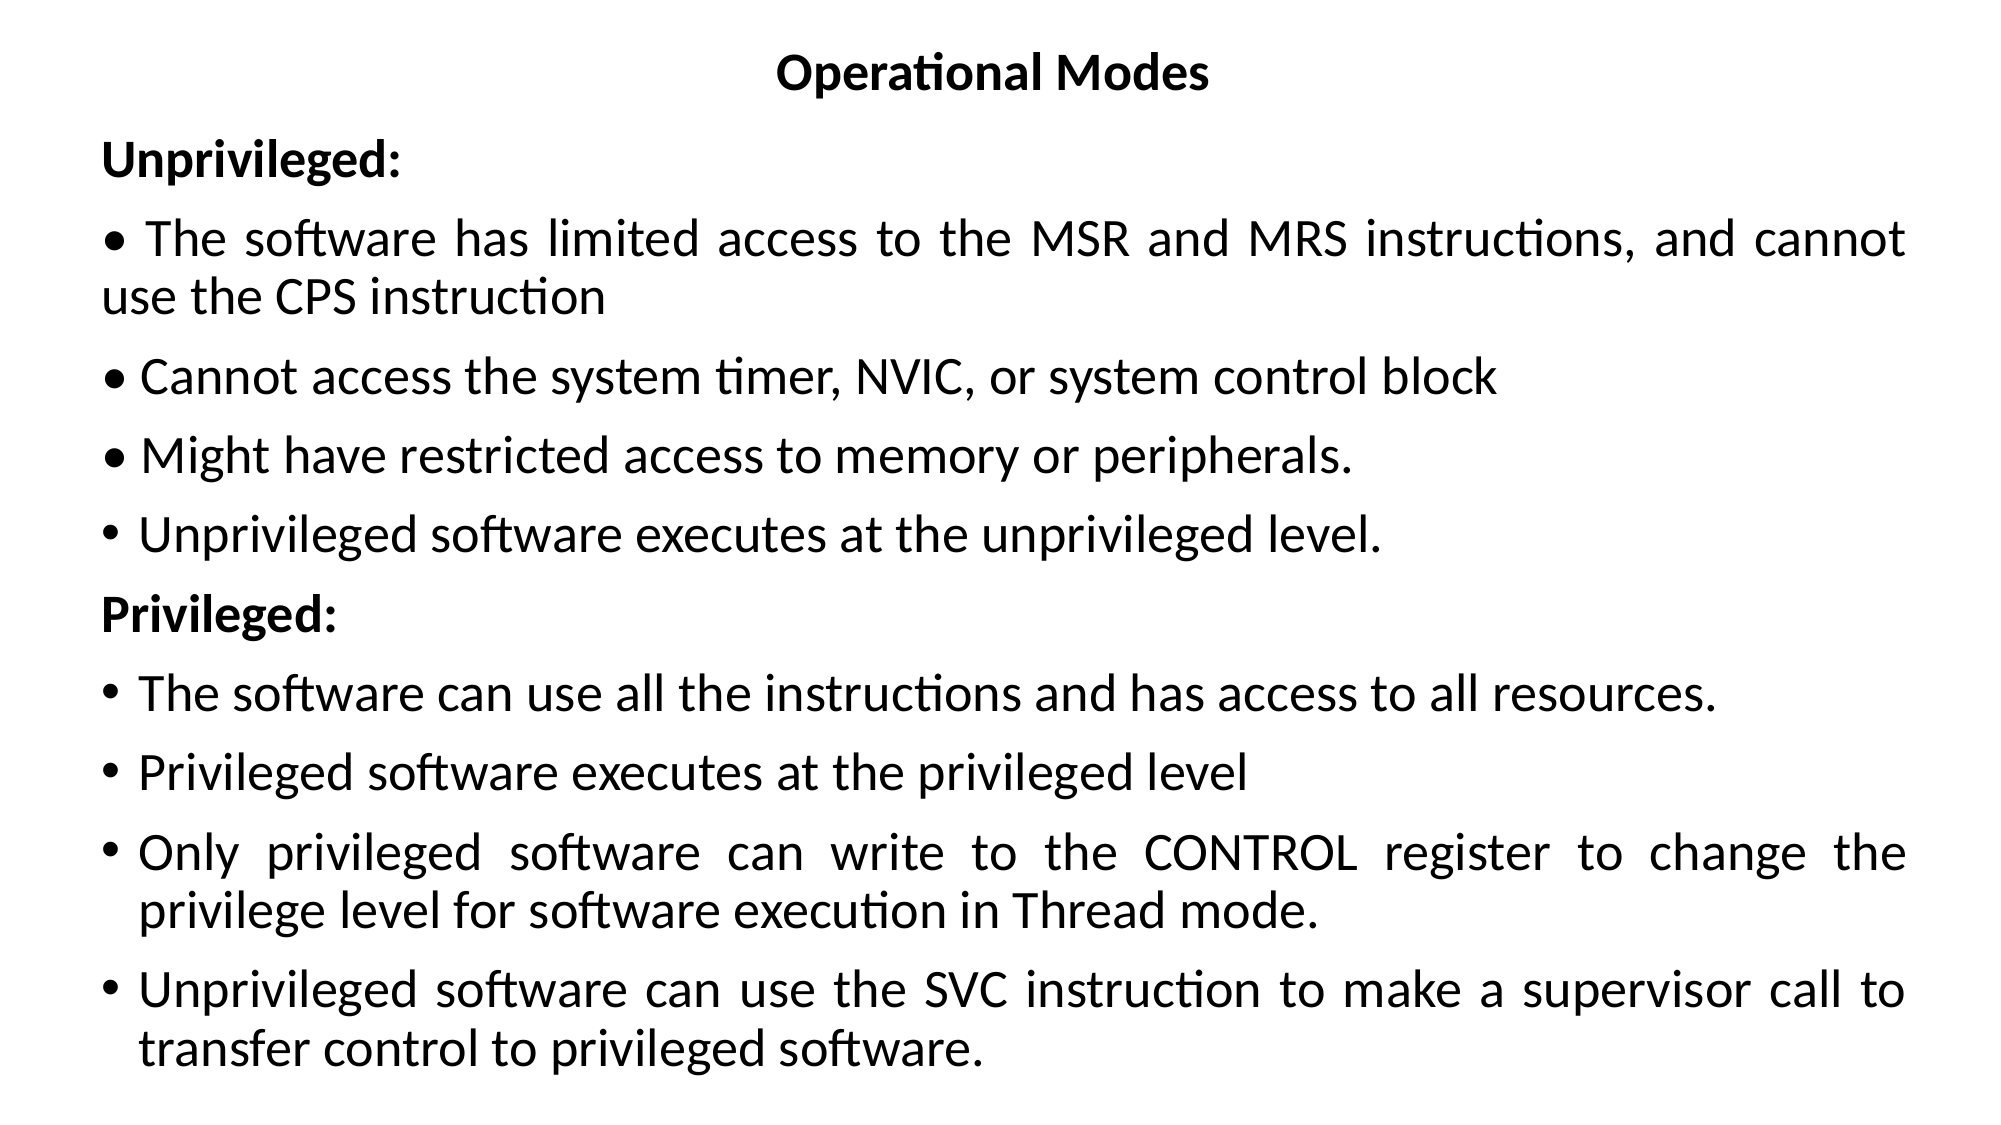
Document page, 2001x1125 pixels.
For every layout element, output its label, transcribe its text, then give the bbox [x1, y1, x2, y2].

list Unprivileged: • The software has limited access to the MSR and MRS instructions, and cannot use the CPS instruction • Cannot access the system timer, NVIC, or system control block • Might have restricted access to memory or peripherals. Unprivileged software executes at the unprivileged level. Privileged: The software can use all the instructions and has access to all resources. Privileged software executes at the privileged level Only privileged software can write to the CONTROL register to change the privilege level for software execution in Thread mode. Unprivileged software can use the SVC instruction to make a supervisor call to transfer control to privileged software. [86, 122, 1925, 1102]
title Operational Modes [137, 23, 1863, 122]
